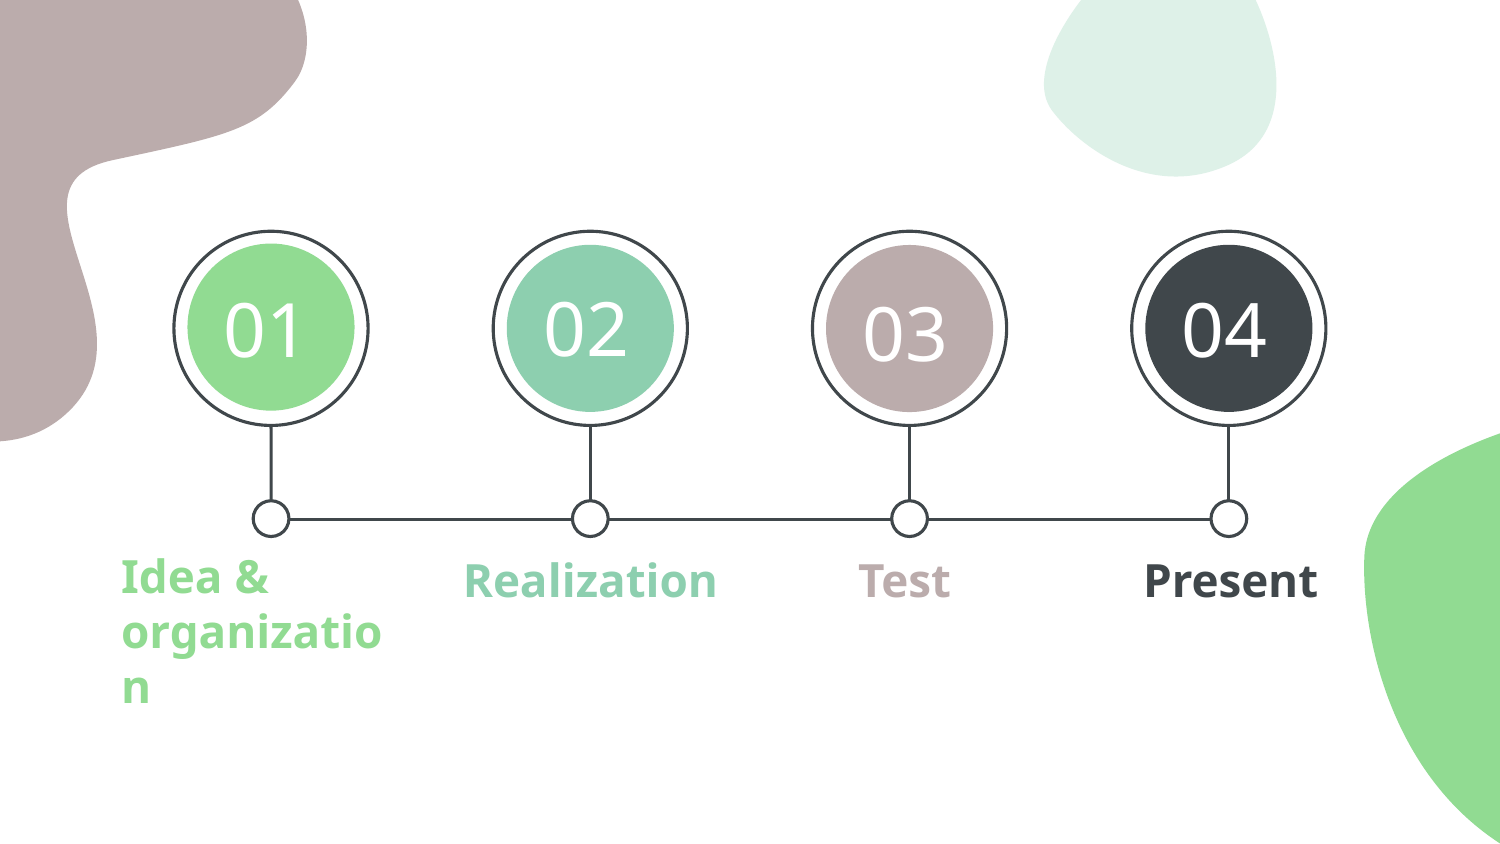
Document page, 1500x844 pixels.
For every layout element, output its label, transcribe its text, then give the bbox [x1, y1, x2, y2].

text_box 03 [847, 278, 972, 384]
text_box [894, 528, 925, 537]
text_box [1211, 501, 1247, 537]
text_box [1131, 231, 1326, 426]
text_box [891, 501, 928, 518]
text_box Realization [413, 543, 768, 615]
text_box Present [1075, 543, 1386, 615]
text_box [253, 501, 289, 537]
text_box Idea & organization [106, 595, 416, 666]
text_box [173, 231, 369, 426]
text_box 01 [209, 274, 334, 380]
text_box [187, 243, 355, 411]
text_box [1145, 244, 1313, 412]
text_box Test [768, 543, 1060, 615]
text_box [572, 501, 609, 518]
text_box [575, 528, 606, 537]
text_box 04 [1166, 275, 1291, 381]
text_box 02 [528, 274, 653, 379]
text_box [506, 244, 674, 412]
text_box [515, 245, 520, 254]
text_box [812, 231, 1007, 426]
text_box [826, 244, 994, 413]
text_box [493, 231, 688, 426]
